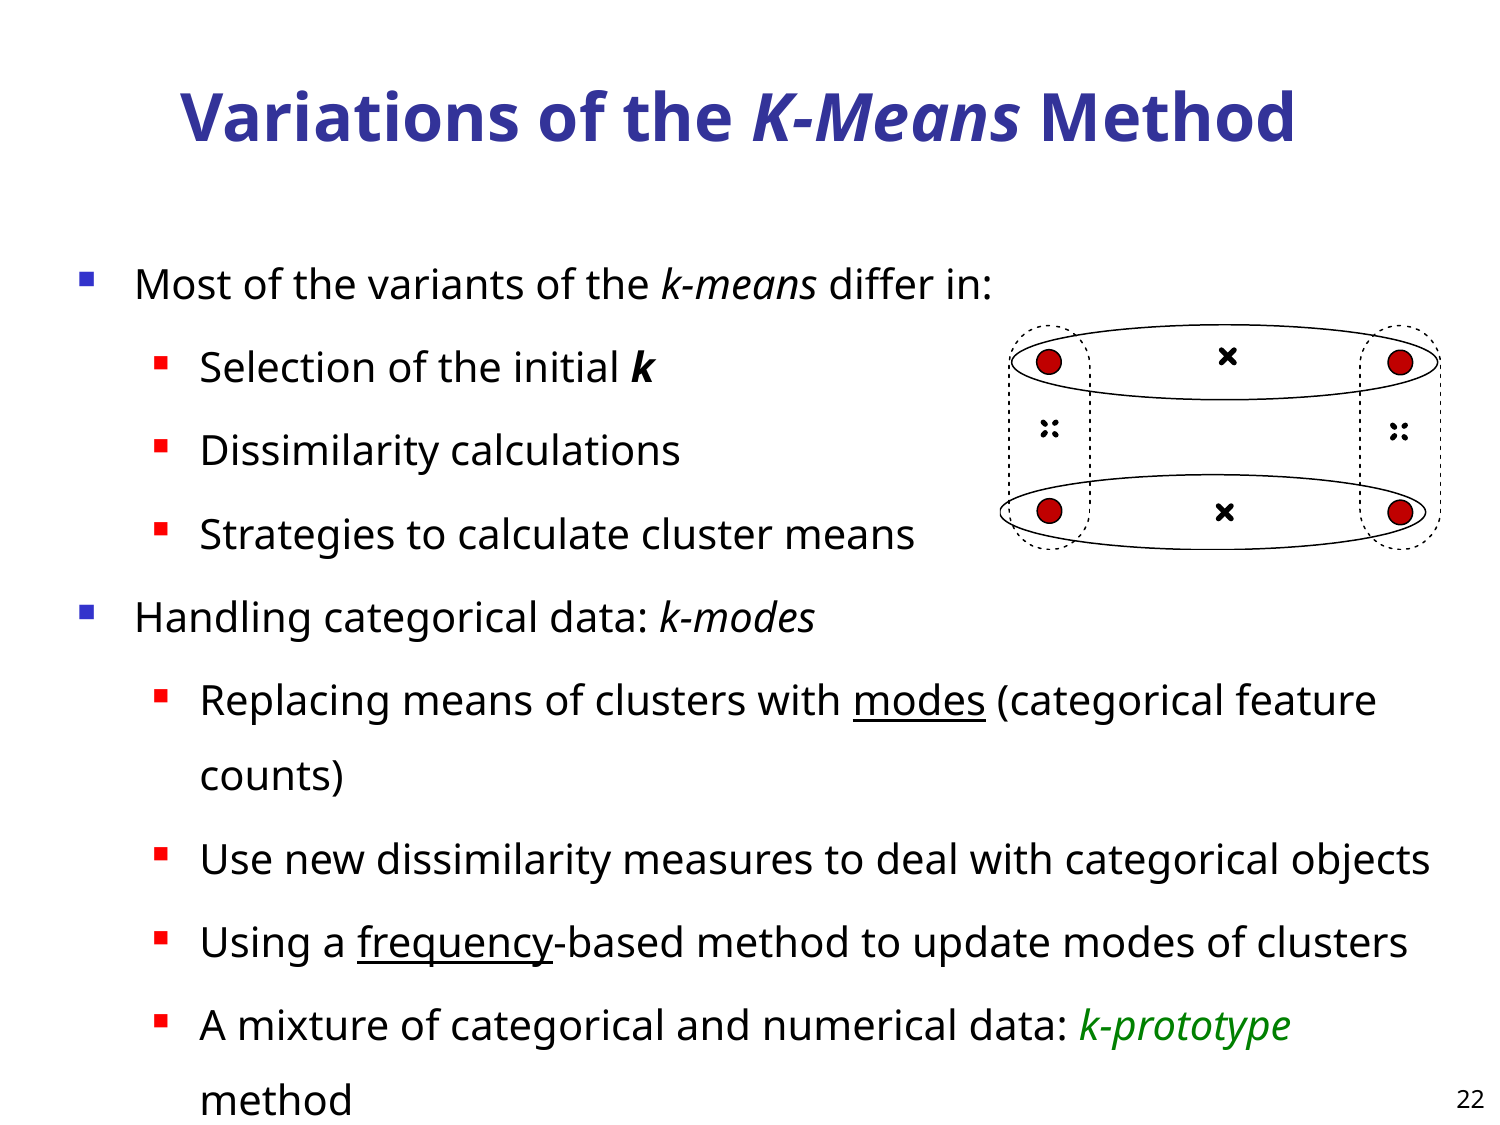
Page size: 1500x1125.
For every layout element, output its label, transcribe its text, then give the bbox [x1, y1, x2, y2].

slide_number 22 [1187, 1062, 1500, 1125]
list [999, 324, 1442, 551]
list Most of the variants of the k-means differ in: Selection of the initial k Dissimilarity calculations Strategies to calculate cluster means Handling categorical data: k-modes Replacing means of clusters with modes (categorical feature counts) Use new dissimilarity measures to deal with categorical objects Using a frequency-based method to update modes of clusters A mixture of categorical and numerical data: k-prototype method [62, 224, 1450, 1063]
title Variations of the K-Means Method [50, 62, 1429, 163]
